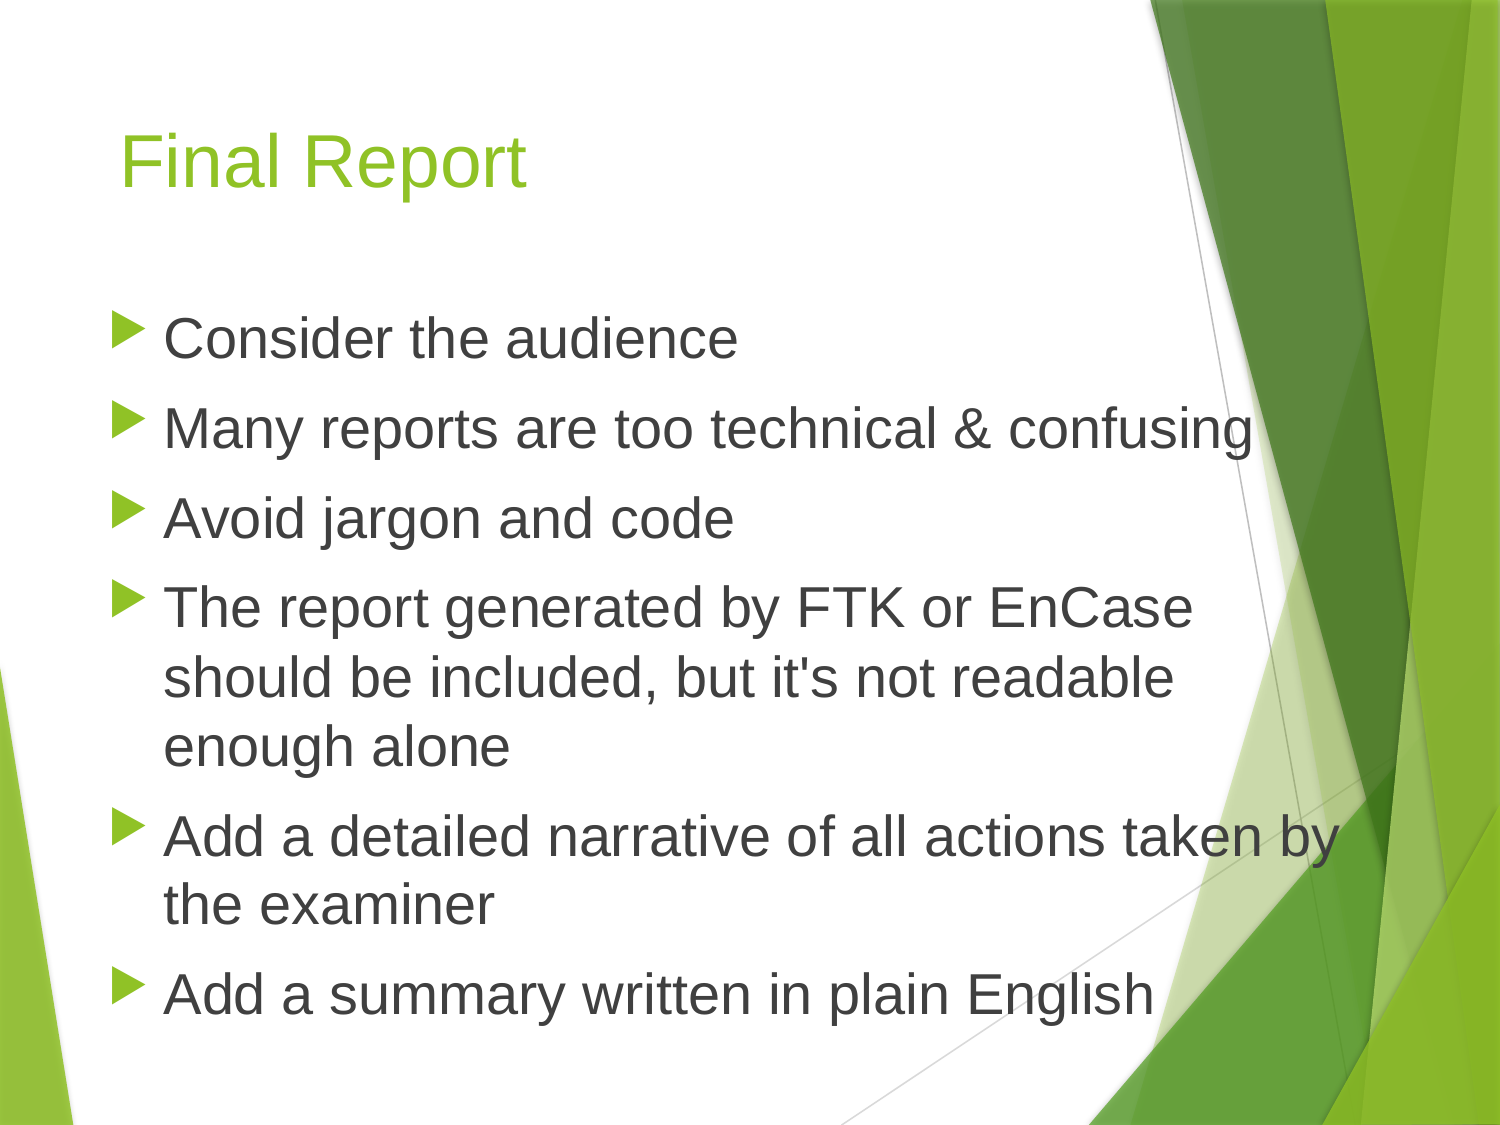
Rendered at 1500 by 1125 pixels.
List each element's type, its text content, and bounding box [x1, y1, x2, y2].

title Final Report [104, 105, 1455, 247]
list Consider the audience Many reports are too technical & confusing Avoid jargon and code The report generated by FTK or EnCase should be included, but it's not readable enough alone Add a detailed narrative of all actions taken by the examiner Add a summary written in plain English [92, 293, 1382, 1039]
